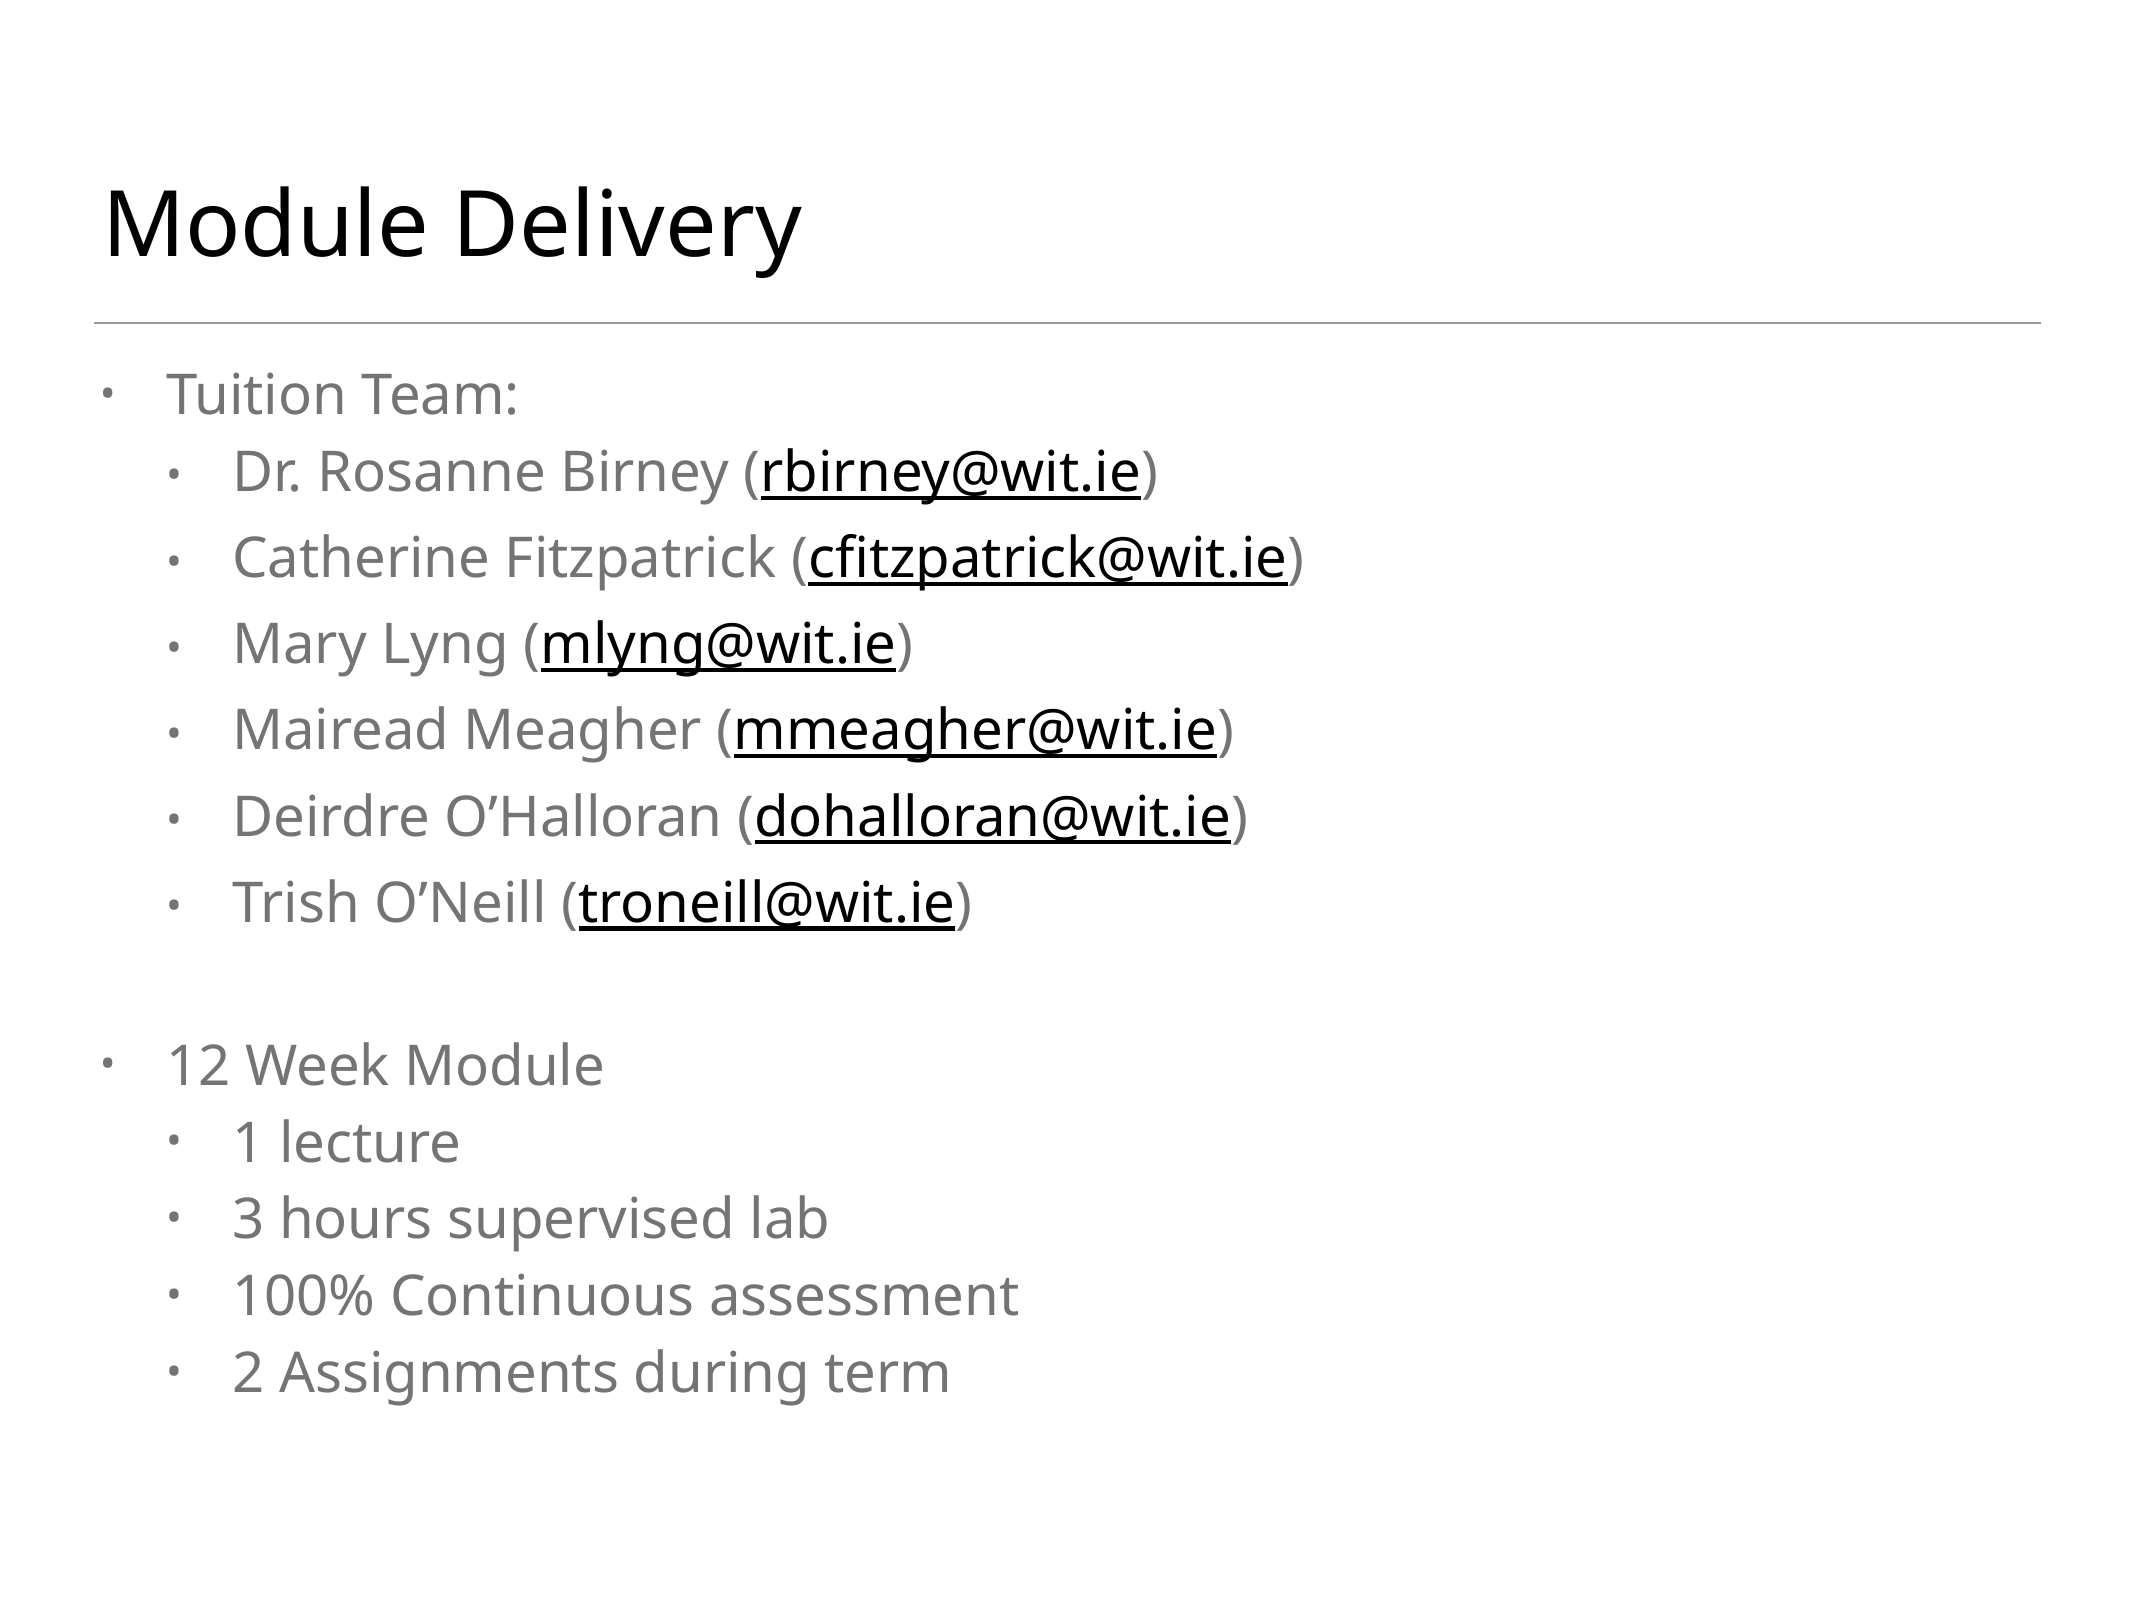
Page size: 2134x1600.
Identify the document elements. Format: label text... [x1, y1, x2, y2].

list Tuition Team: Dr. Rosanne Birney (rbirney@wit.ie) Catherine Fitzpatrick (cfitzpatrick@wit.ie) Mary Lyng (mlyng@wit.ie) Mairead Meagher (mmeagher@wit.ie) Deirdre O’Halloran (dohalloran@wit.ie) Trish O’Neill (troneill@wit.ie) 12 Week Module 1 lecture 3 hours supervised lab 100% Continuous assessment 2 Assignments during term [91, 349, 2077, 1418]
title Module Delivery [93, 53, 2041, 284]
